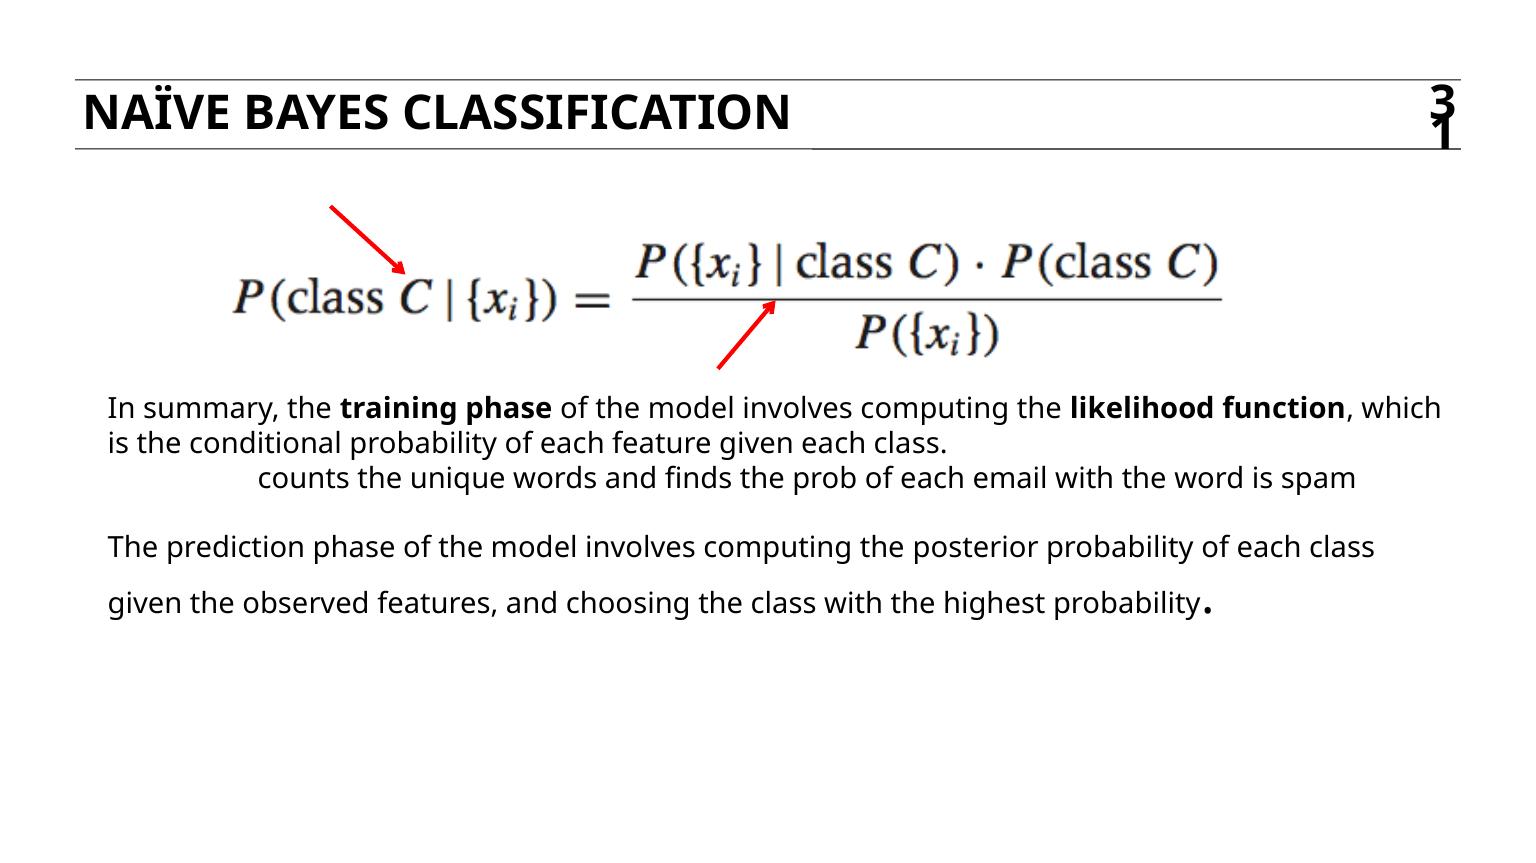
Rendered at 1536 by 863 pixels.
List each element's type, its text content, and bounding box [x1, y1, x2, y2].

slide_number 31 [1419, 86, 1461, 138]
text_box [717, 300, 776, 369]
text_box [330, 206, 406, 275]
picture [180, 156, 1284, 444]
text_box In summary, the training phase of the model involves computing the likelihood function, which is the conditional probability of each feature given each class. counts the unique words and finds the prob of each email with the word is spam The prediction phase of the model involves computing the posterior probability of each class given the observed features, and choosing the class with the highest probability. [92, 381, 1468, 632]
list Naïve bayes classification [67, 81, 1118, 132]
